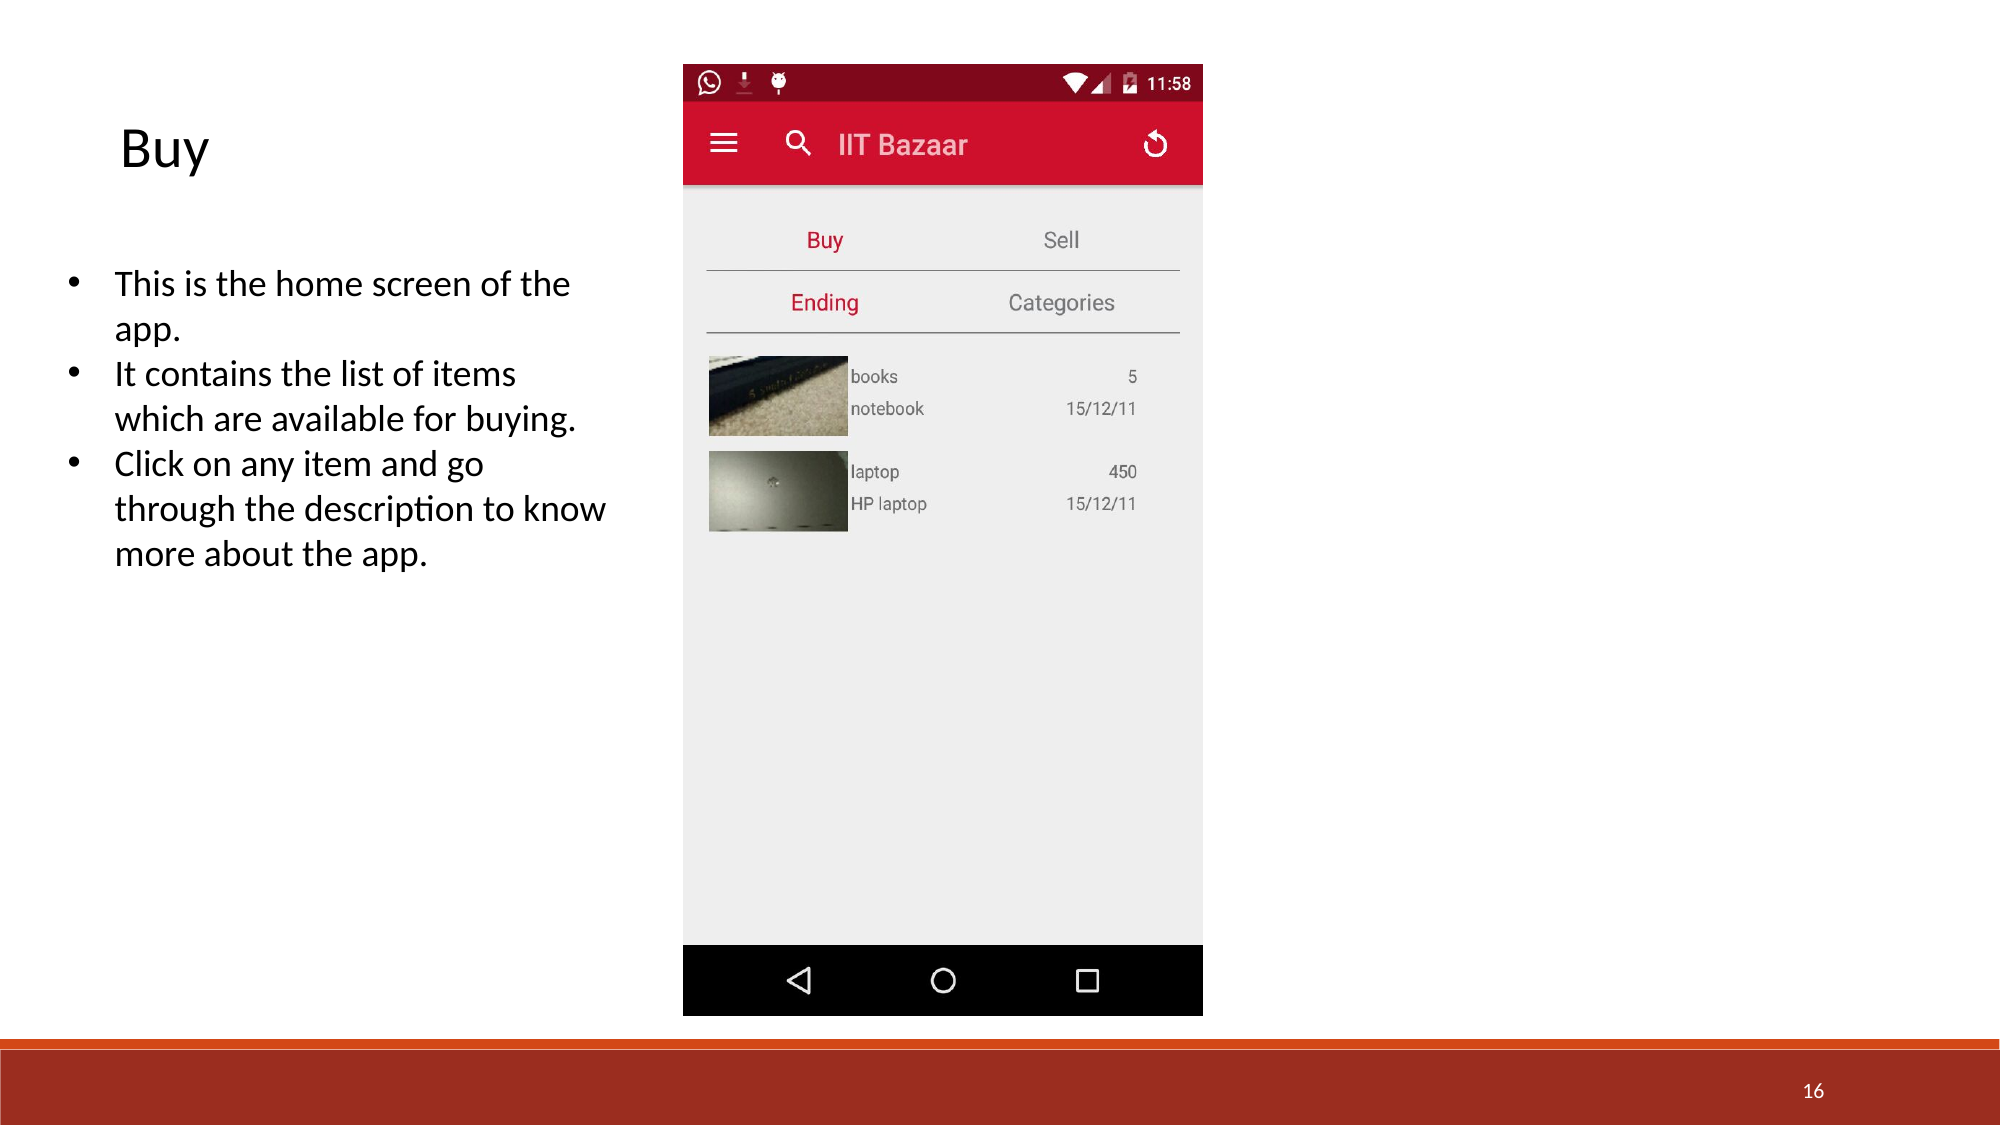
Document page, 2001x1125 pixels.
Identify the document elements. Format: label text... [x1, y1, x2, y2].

text_box This is the home screen of the app. It contains the list of items which are available for buying. Click on any item and go through the description to know more about the app. [53, 251, 628, 582]
slide_number 16 [1624, 1059, 1840, 1120]
picture [683, 64, 1203, 1016]
text_box Buy [53, 101, 494, 187]
